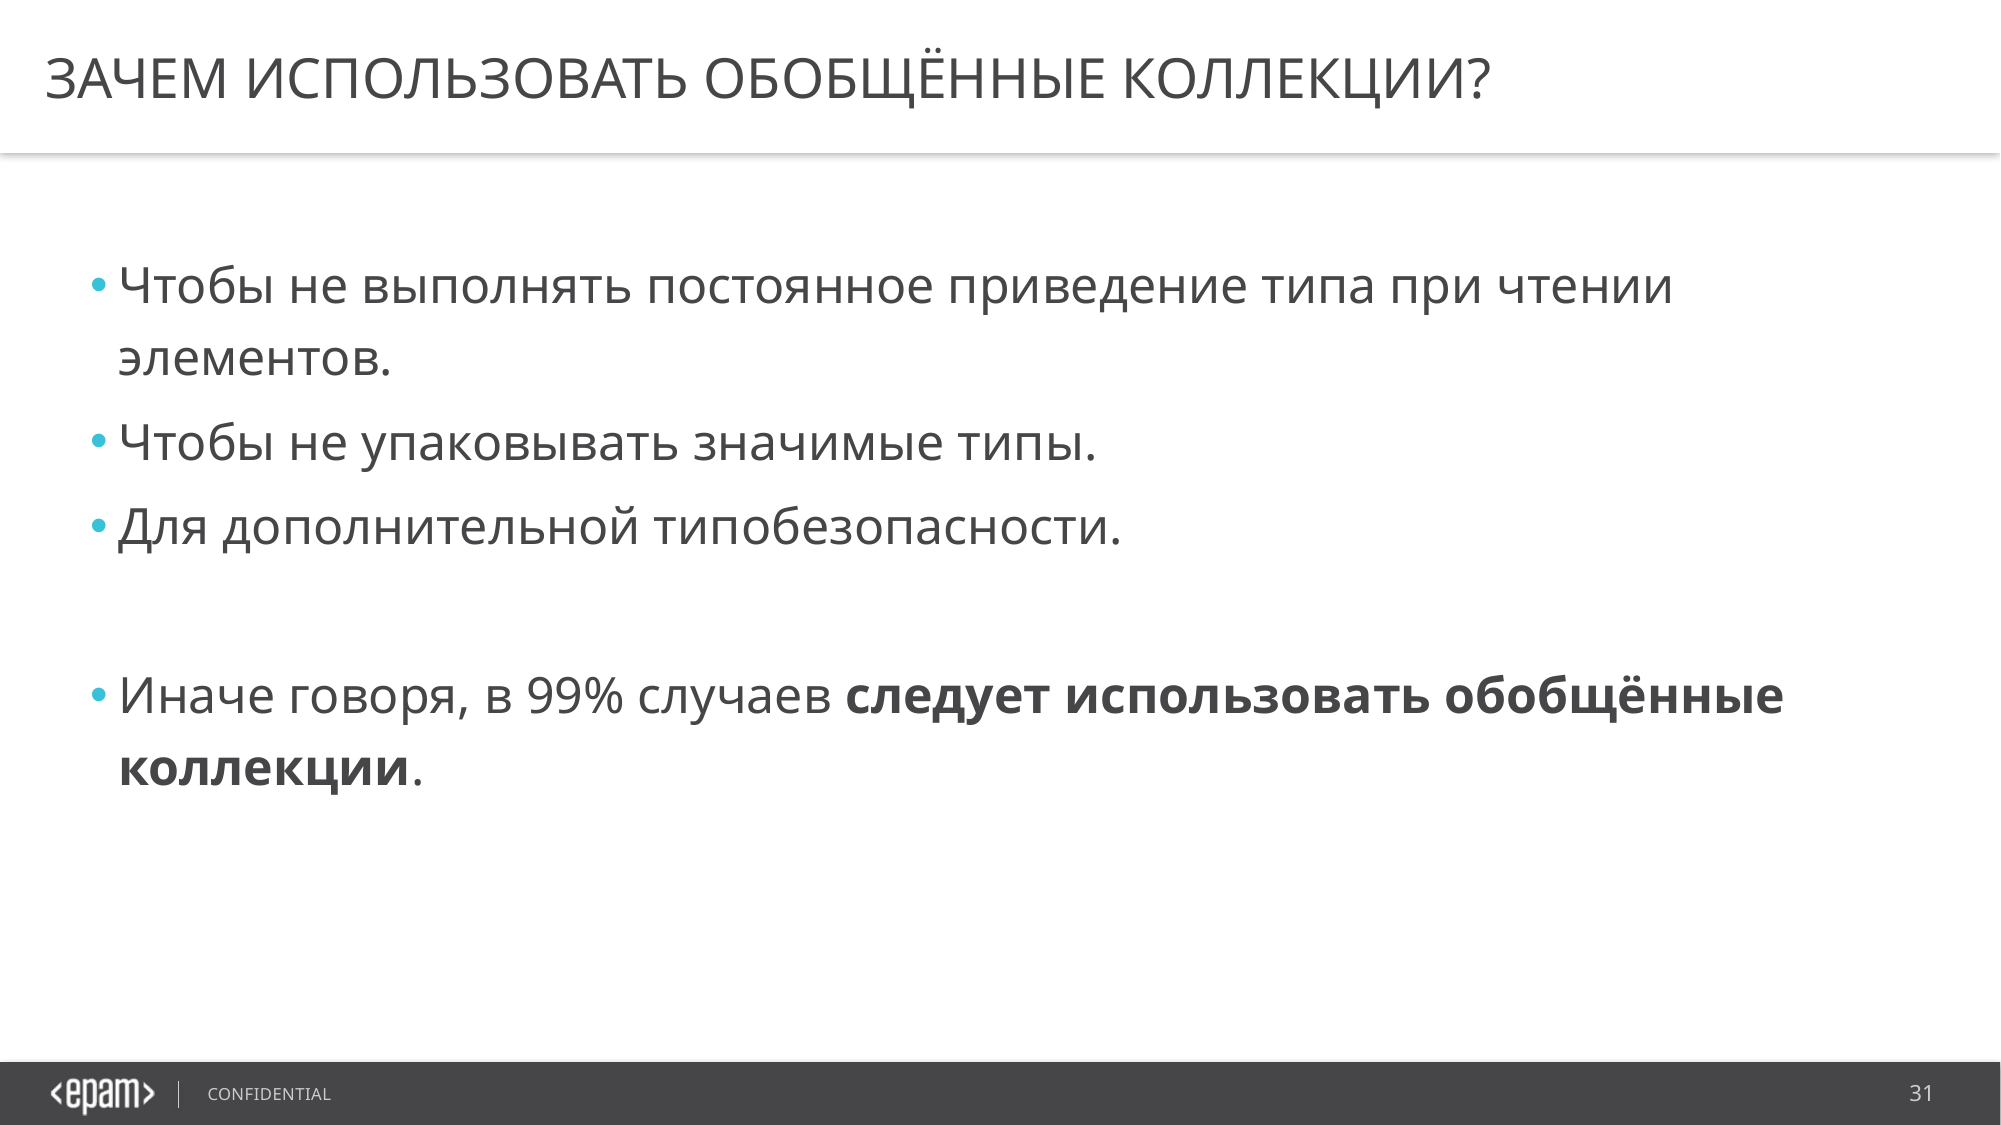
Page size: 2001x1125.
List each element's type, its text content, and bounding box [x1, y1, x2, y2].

title Зачем использовать обобщённые коллекции? [0, 0, 2000, 153]
picture [50, 1078, 155, 1116]
list Чтобы не выполнять постоянное приведение типа при чтении элементов. Чтобы не упаковывать значимые типы. Для дополнительной типобезопасности. Иначе говоря, в 99% случаев следует использовать обобщённые коллекции. [78, 236, 1903, 977]
slide_number 31 [1533, 1077, 2000, 1125]
